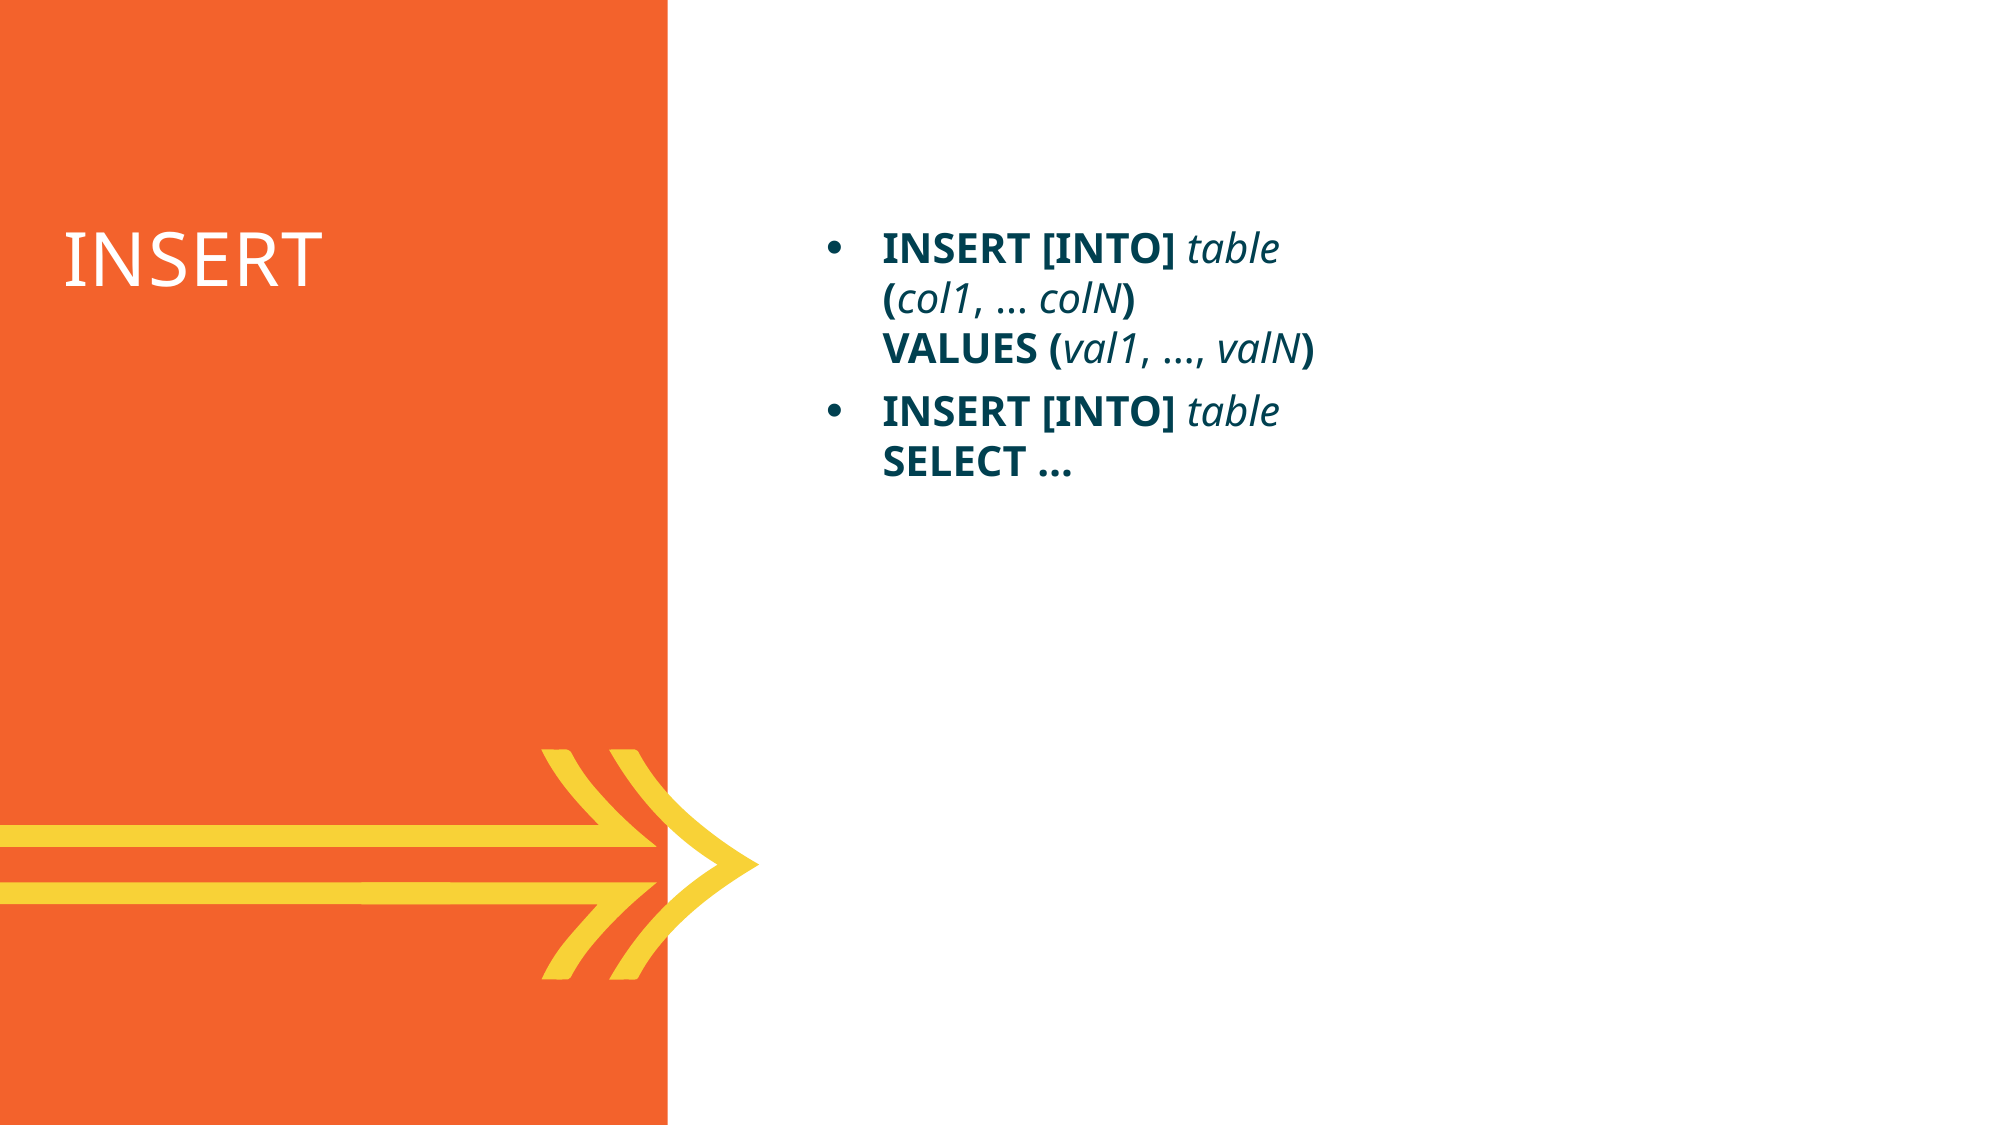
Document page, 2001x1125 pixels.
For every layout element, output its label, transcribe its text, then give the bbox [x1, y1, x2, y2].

list INSERT [63, 221, 628, 673]
list INSERT [INTO] table (col1, … colN) VALUES (val1, …, valN) INSERT [INTO] table SELECT … [826, 221, 1779, 894]
